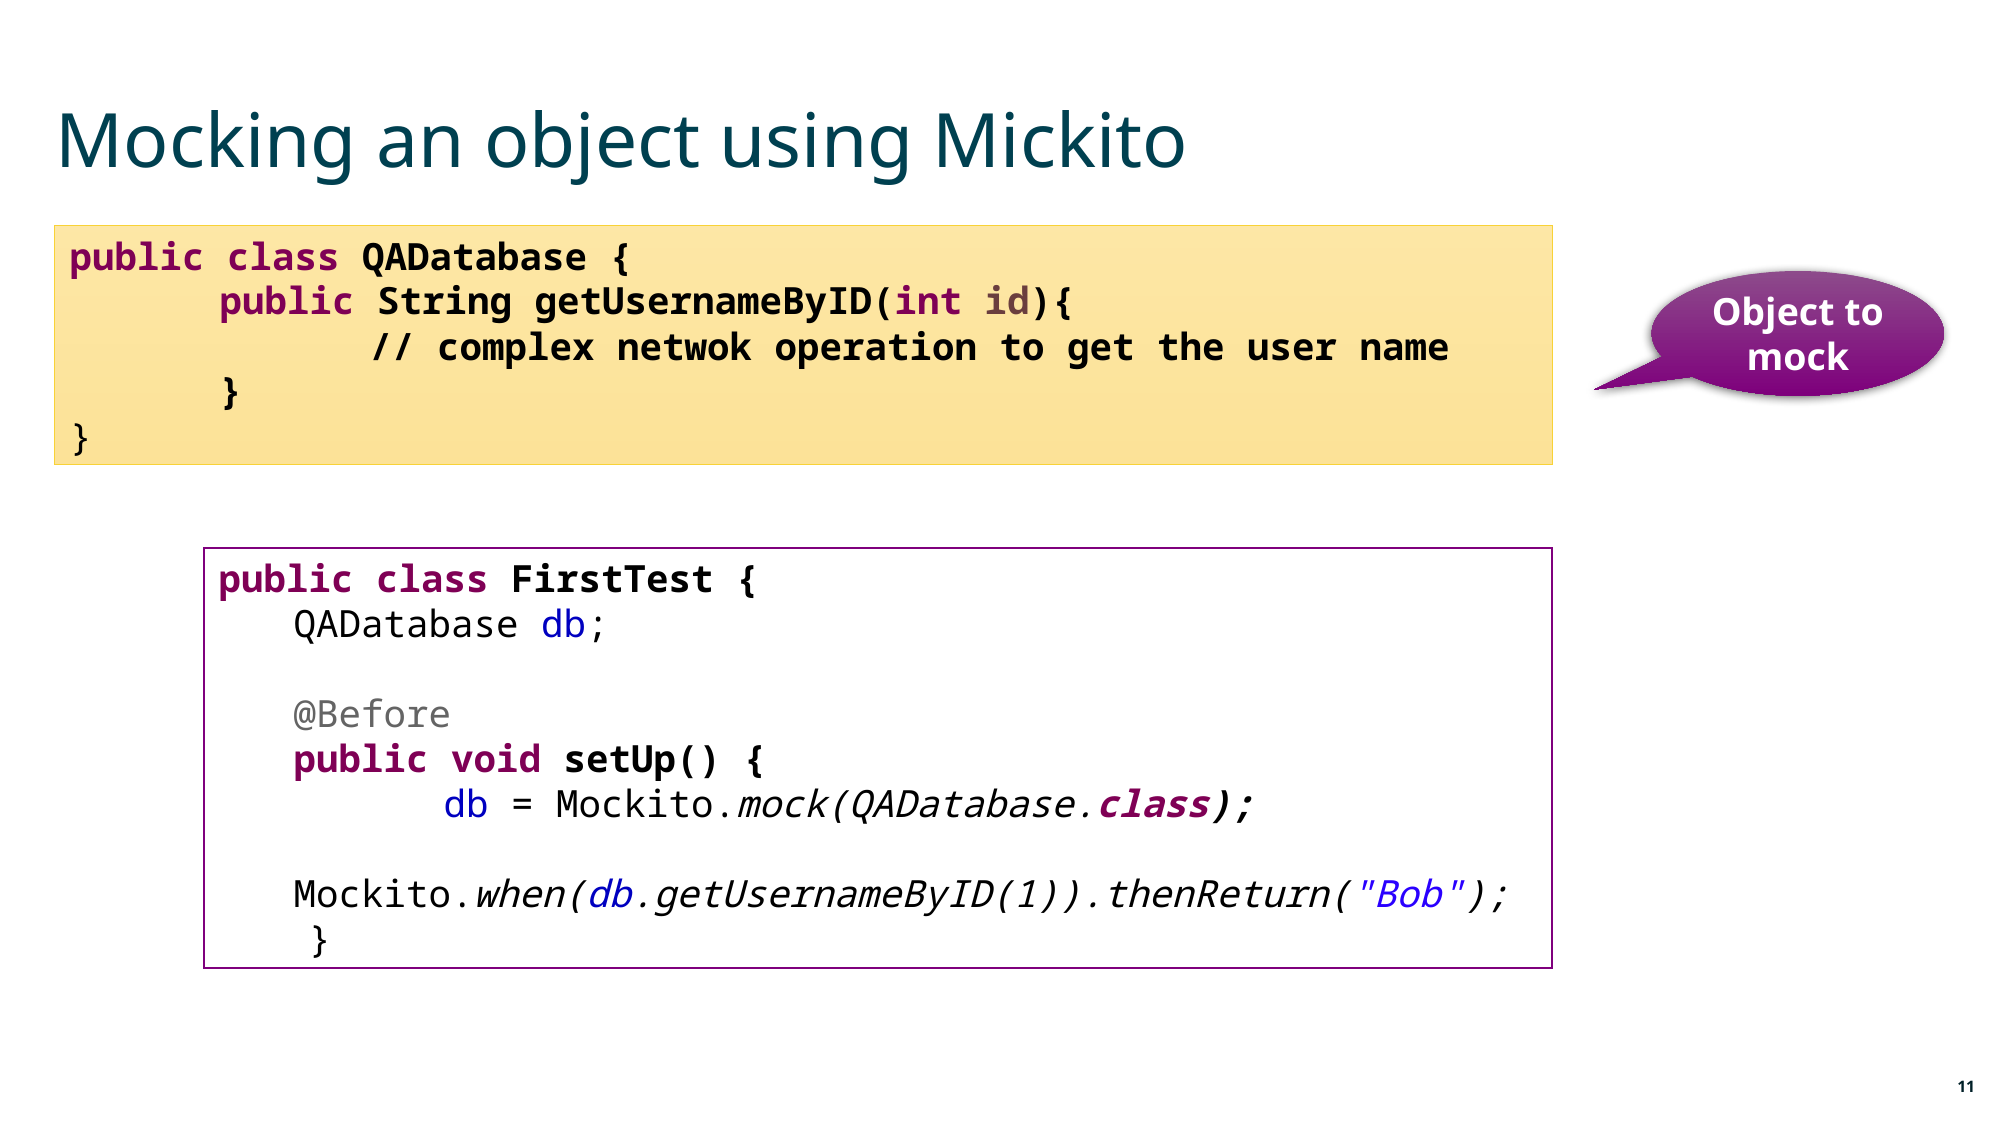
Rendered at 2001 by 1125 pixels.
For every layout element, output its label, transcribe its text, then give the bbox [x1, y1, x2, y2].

text_box public class FirstTest { QADatabase db; @Before public void setUp() { db = Mockito.mock(QADatabase.class); Mockito.when(db.getUsernameByID(1)).thenReturn("Bob"); } [203, 547, 1553, 969]
slide_number 11 [1846, 1068, 1976, 1098]
title Mocking an object using Mickito [55, 92, 1946, 225]
text_box public class QADatabase { public String getUsernameByID(int id){ // complex netwok operation to get the user name } } [54, 225, 1553, 465]
text_box Object to mock [1594, 271, 1944, 396]
